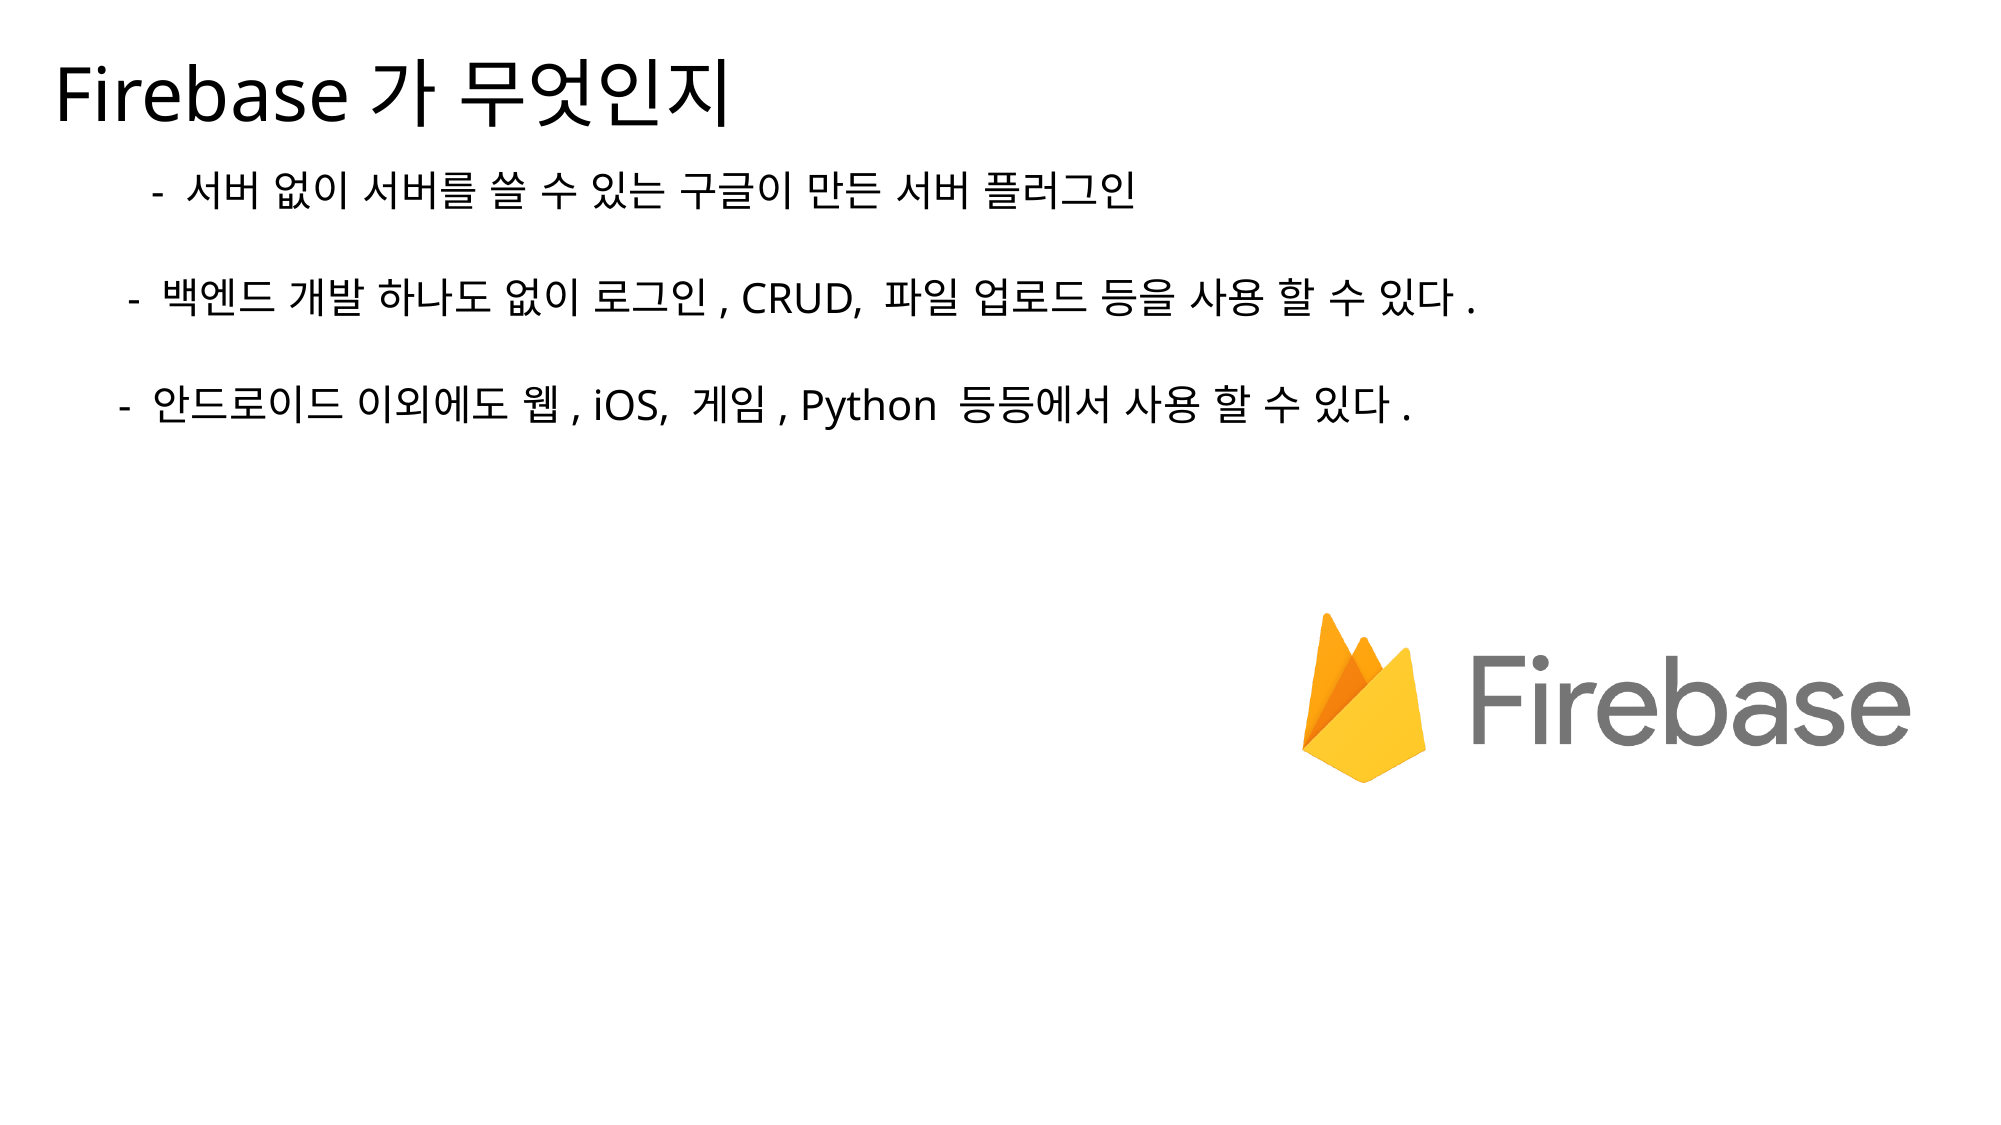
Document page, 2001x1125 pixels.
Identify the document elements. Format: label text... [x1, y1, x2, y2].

text_box - 서버 없이 서버를 쓸 수 있는 구글이 만든 서버 플러그인 [136, 157, 1153, 223]
text_box Firebase가 무엇인지 [39, 38, 750, 144]
text_box - 백엔드 개발 하나도 없이 로그인, CRUD, 파일 업로드 등을 사용 할 수 있다. [112, 264, 1492, 330]
picture [1212, 562, 2000, 833]
text_box - 안드로이드 이외에도 웹, iOS, 게임, Python 등등에서 사용 할 수 있다. [103, 371, 1427, 437]
